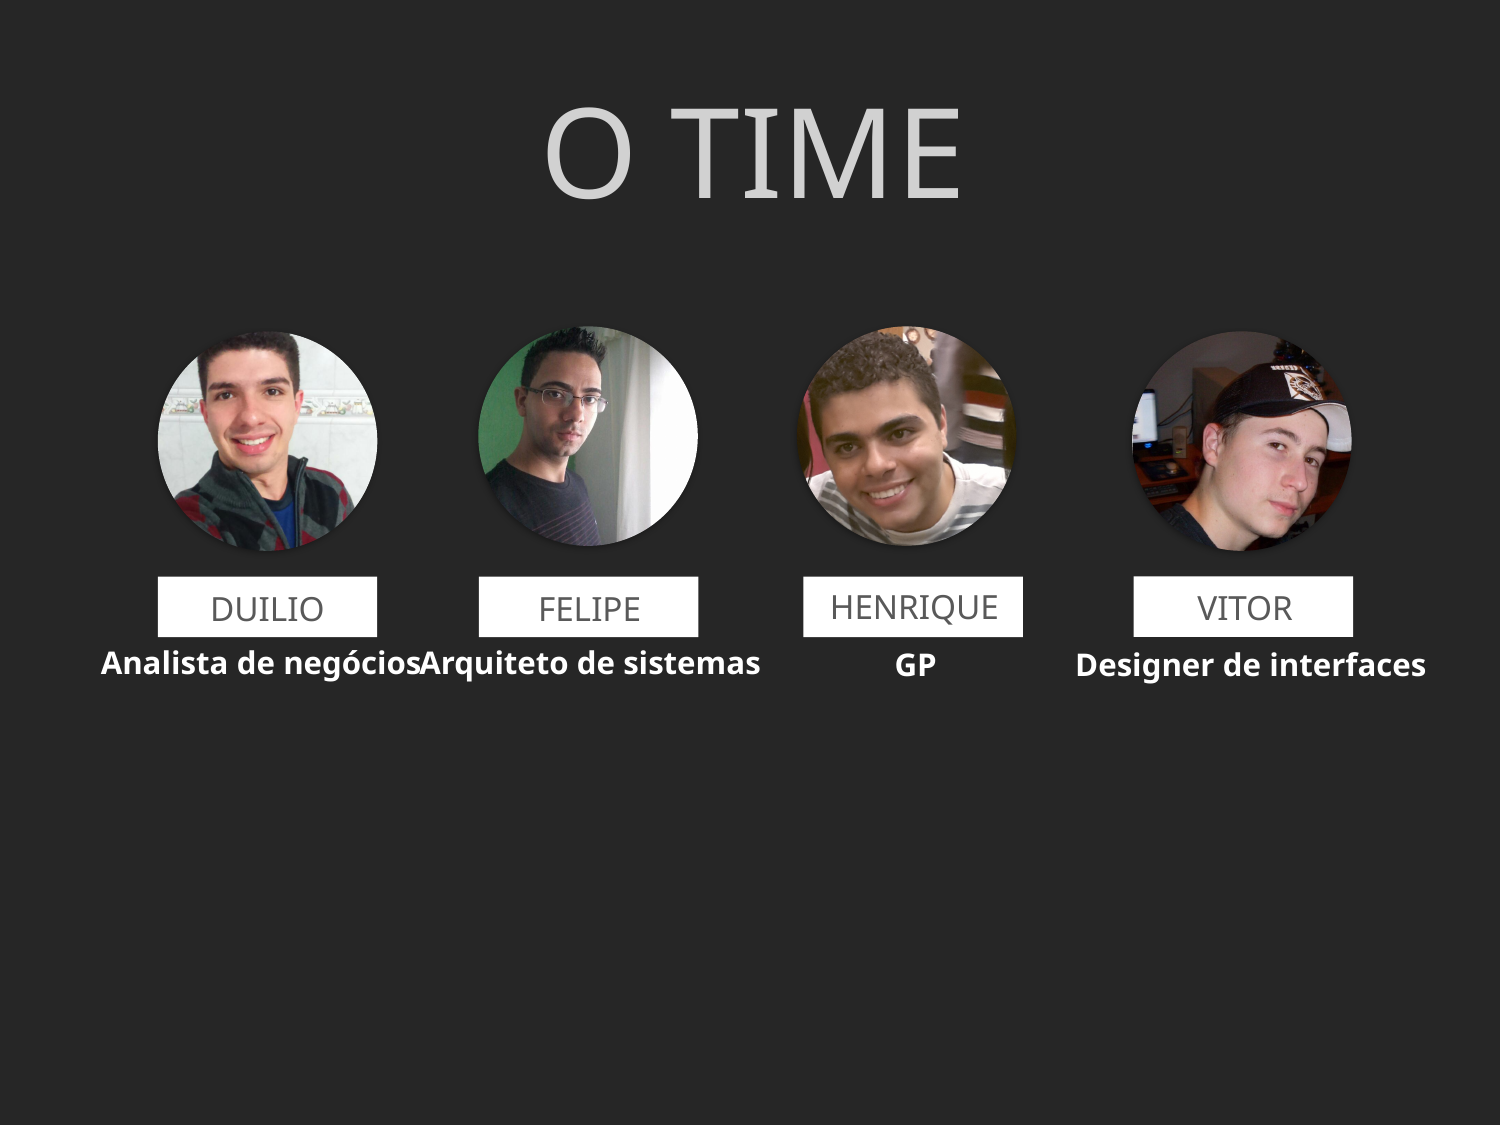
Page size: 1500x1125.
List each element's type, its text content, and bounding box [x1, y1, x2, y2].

text_box O TIME [526, 66, 981, 232]
text_box [475, 323, 701, 550]
text_box [156, 575, 379, 635]
text_box VITOR [1182, 580, 1308, 635]
text_box Arquiteto de sistemas [404, 635, 777, 689]
text_box Analista de negócios [86, 635, 404, 689]
text_box DUILIO [195, 580, 340, 635]
text_box FELIPE [523, 580, 656, 635]
text_box [793, 323, 1020, 550]
text_box [1128, 328, 1355, 554]
text_box GP [879, 637, 952, 691]
text_box [1131, 574, 1355, 638]
text_box Designer de interfaces [1060, 638, 1442, 691]
text_box HENRIQUE [815, 579, 1014, 634]
text_box [154, 328, 381, 554]
text_box [477, 575, 700, 635]
text_box [801, 574, 1025, 639]
